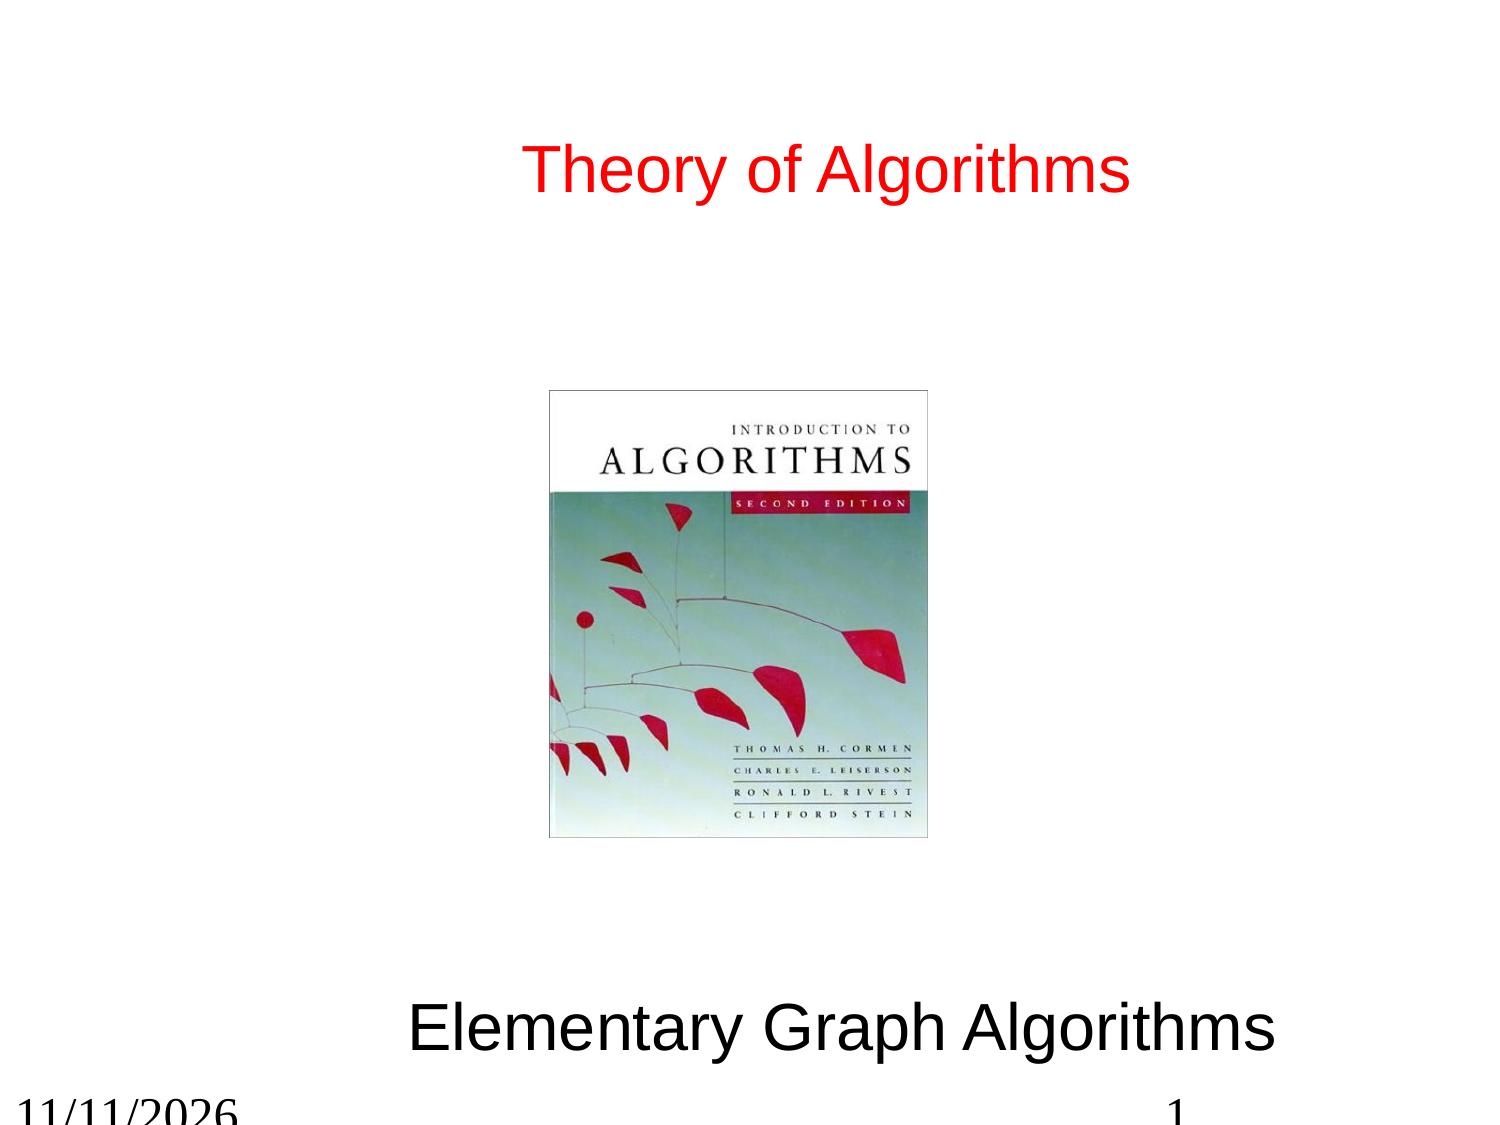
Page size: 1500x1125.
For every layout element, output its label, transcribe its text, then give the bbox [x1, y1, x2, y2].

picture [549, 390, 929, 838]
text_box Theory of Algorithms [506, 117, 1147, 213]
